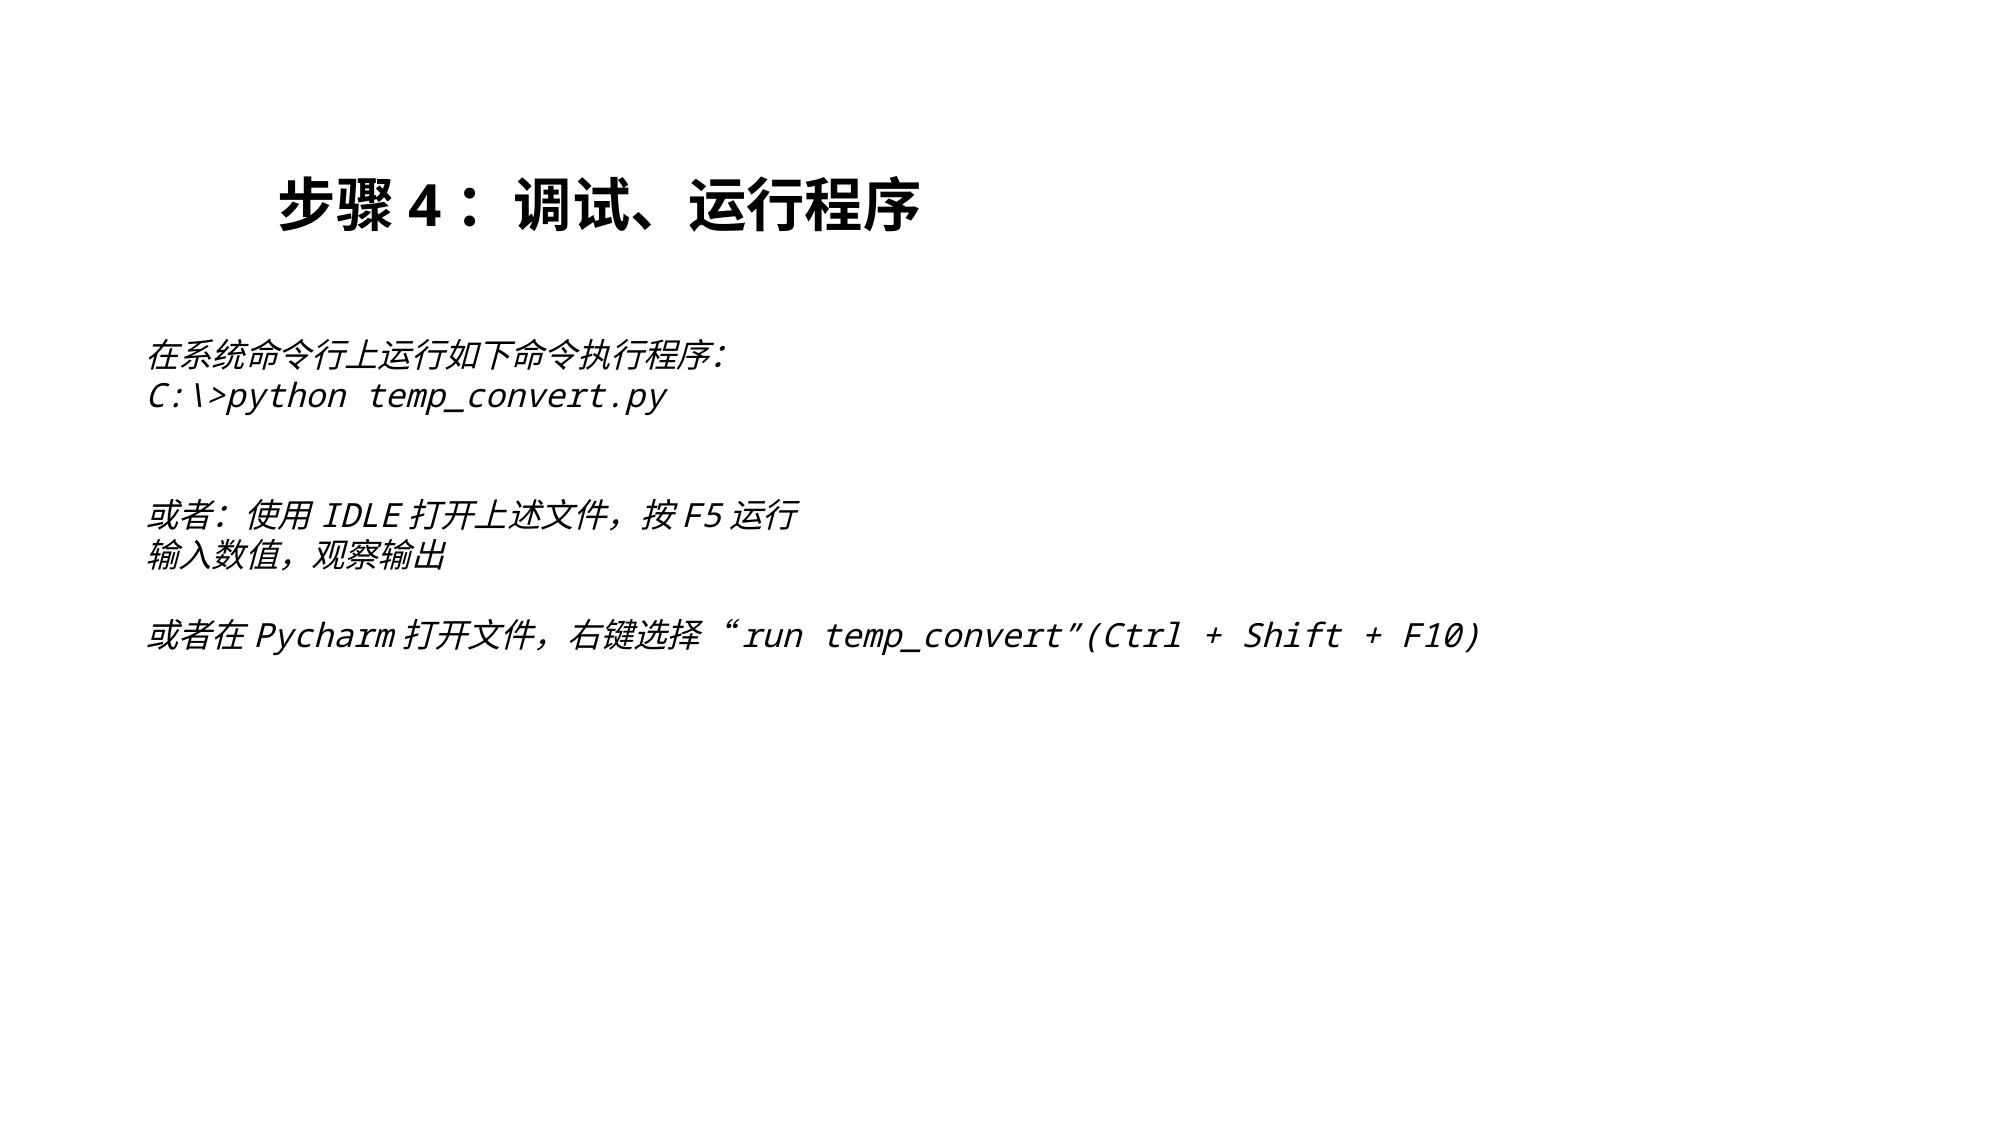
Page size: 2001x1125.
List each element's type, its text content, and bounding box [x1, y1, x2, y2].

text_box 在系统命令行上运行如下命令执行程序： C:\>python temp_convert.py 或者：使用IDLE打开上述文件，按F5运行 输入数值，观察输出 或者在Pycharm打开文件，右键选择“run temp_convert”(Ctrl + Shift + F10) [130, 326, 1617, 662]
text_box 步骤4：调试、运行程序 [263, 126, 1492, 246]
